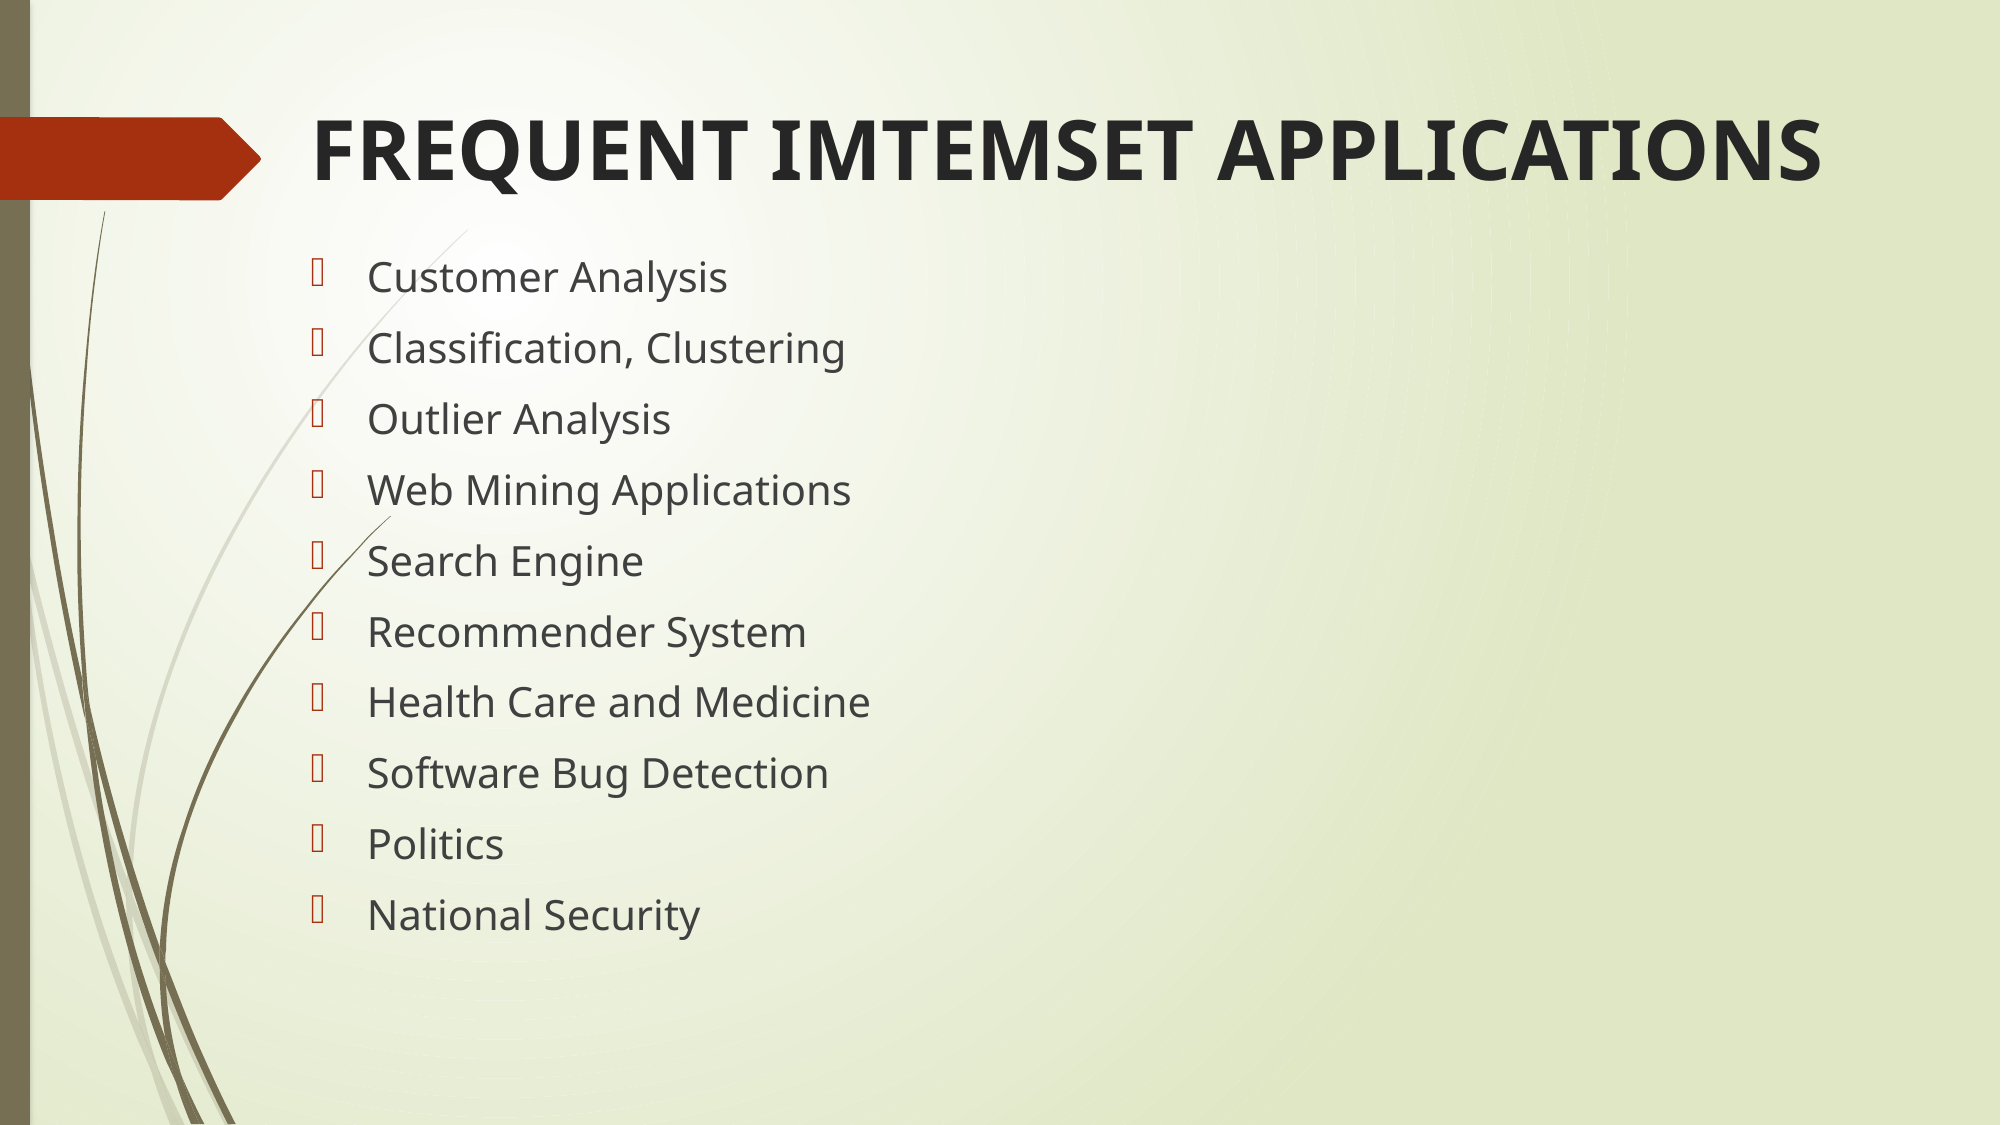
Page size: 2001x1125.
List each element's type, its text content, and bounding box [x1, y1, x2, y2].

list Customer Analysis Classification, Clustering Outlier Analysis Web Mining Applications Search Engine Recommender System Health Care and Medicine Software Bug Detection Politics National Security [295, 243, 1888, 957]
title FREQUENT IMTEMSET APPLICATIONS [295, 89, 1933, 209]
